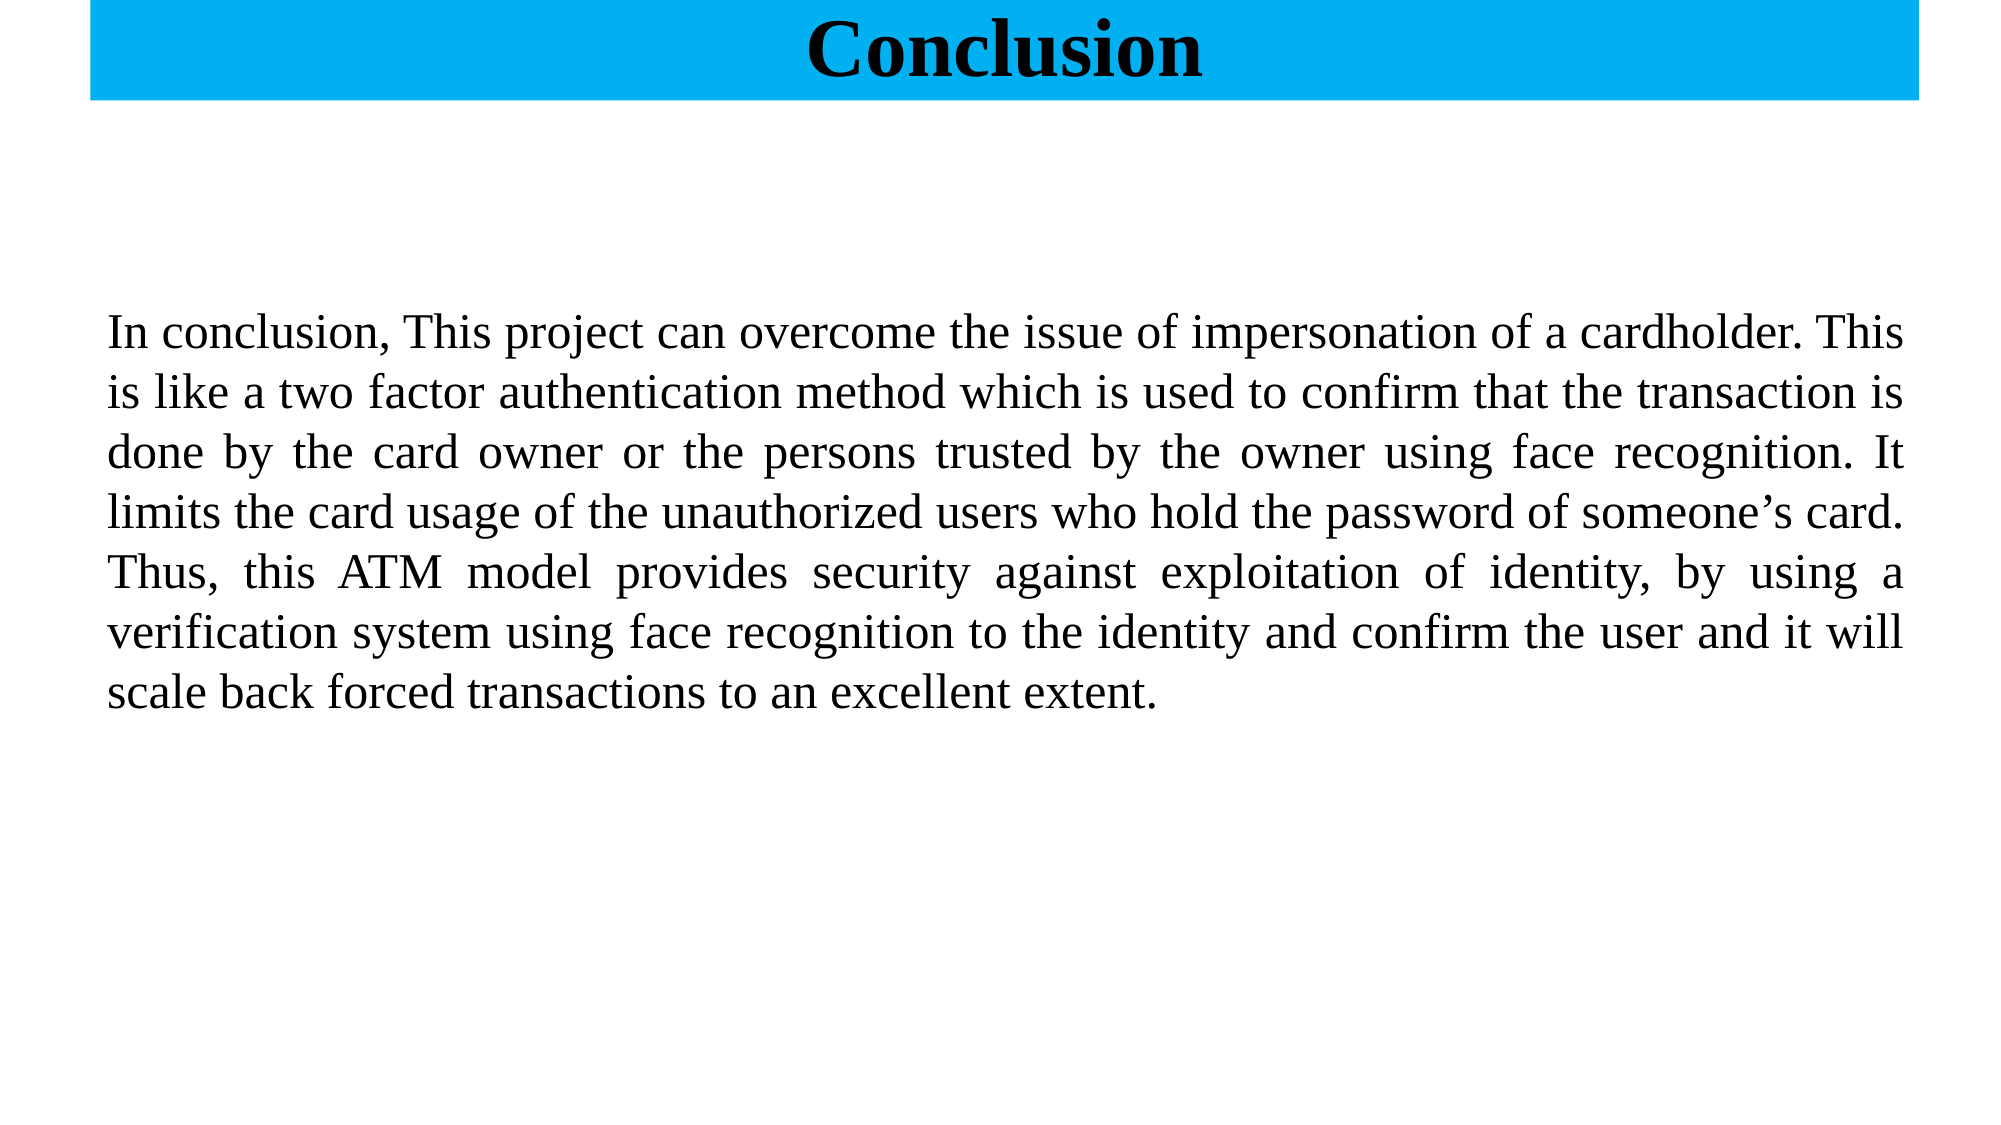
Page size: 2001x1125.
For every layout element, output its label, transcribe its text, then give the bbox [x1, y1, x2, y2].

text_box In conclusion, This project can overcome the issue of impersonation of a cardholder. This is like a two factor authentication method which is used to confirm that the transaction is done by the card owner or the persons trusted by the owner using face recognition. It limits the card usage of the unauthorized users who hold the password of someone’s card. Thus, this ATM model provides security against exploitation of identity, by using a verification system using face recognition to the identity and confirm the user and it will scale back forced transactions to an excellent extent. [92, 291, 1921, 727]
title Conclusion [89, 0, 1920, 101]
